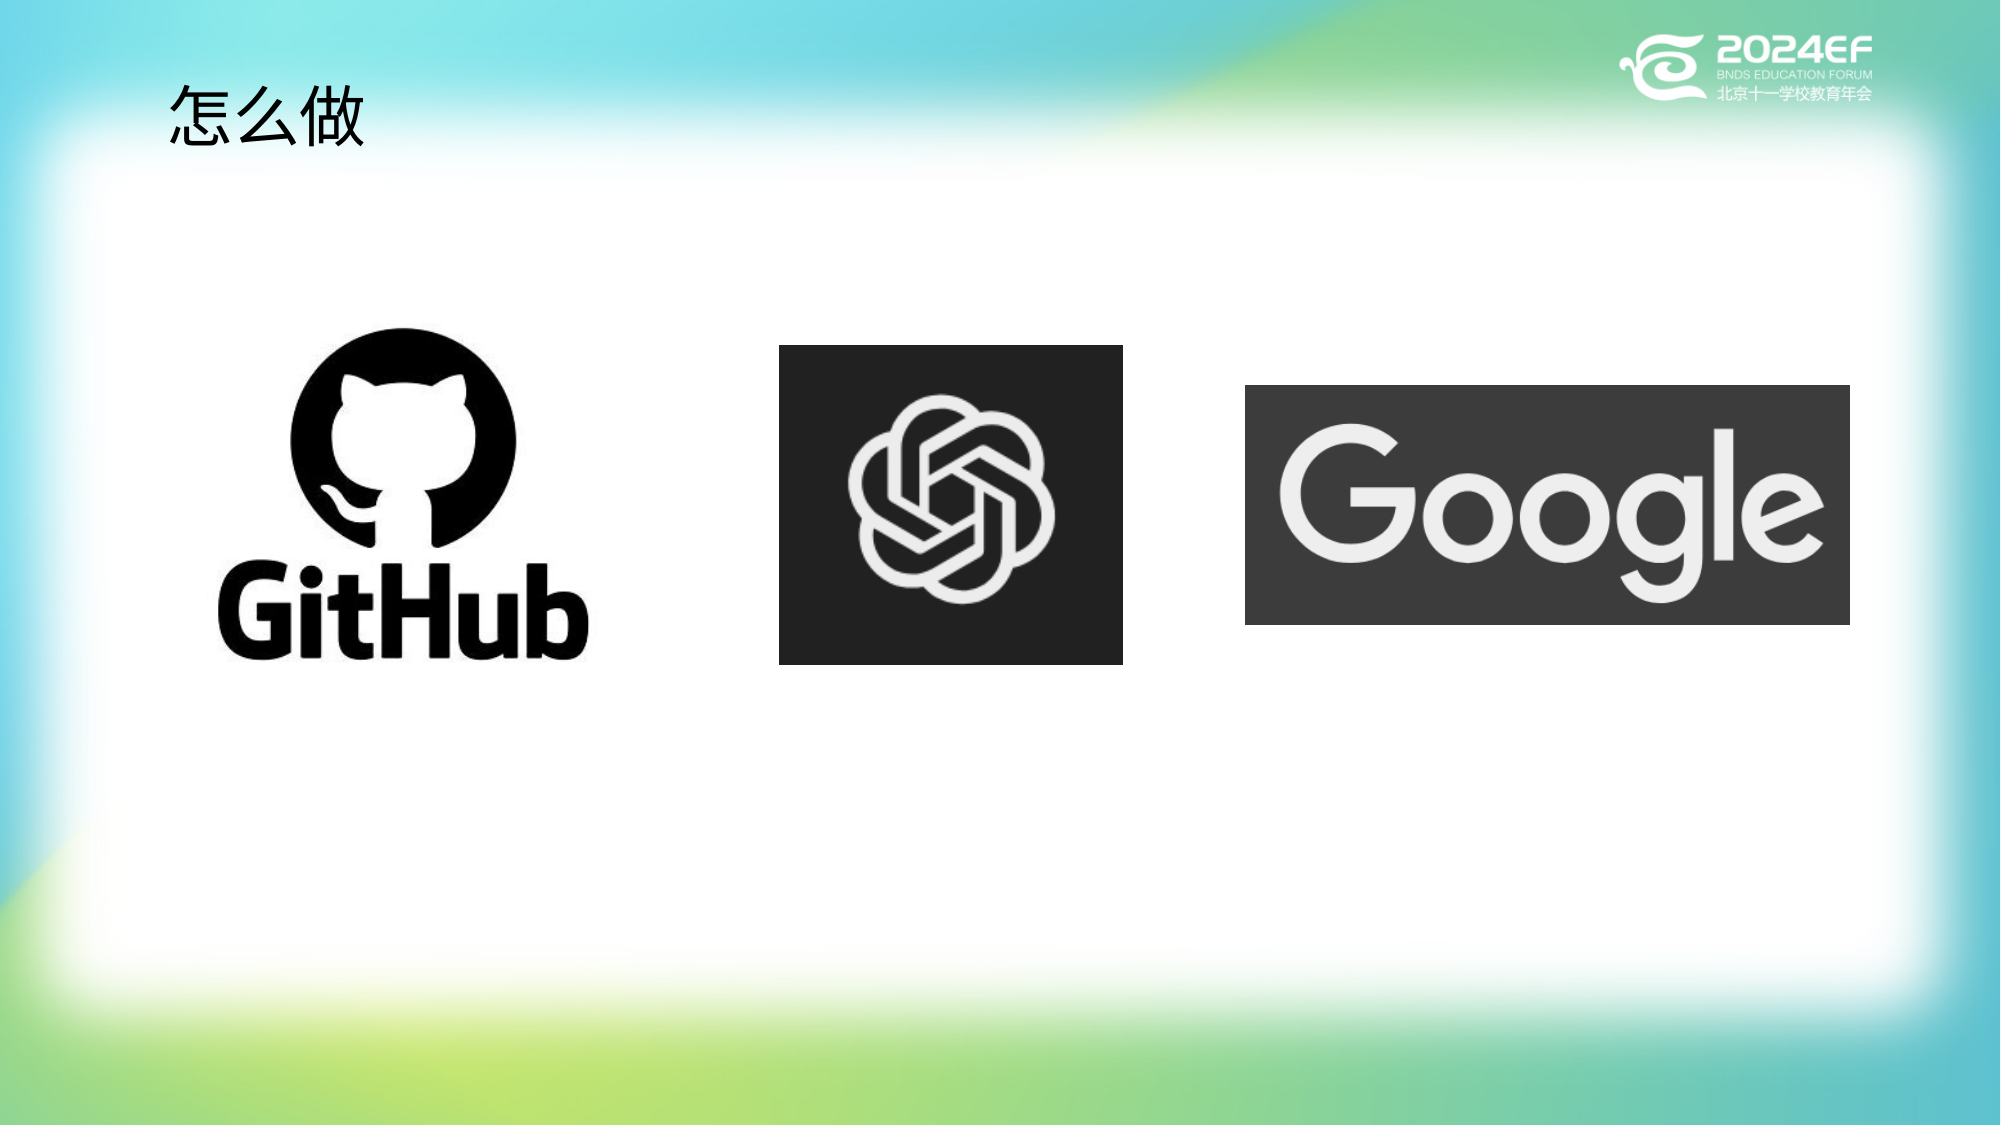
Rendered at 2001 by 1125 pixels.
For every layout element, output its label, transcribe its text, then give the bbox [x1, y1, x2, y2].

text_box 怎么做 [151, 67, 535, 163]
picture [0, 0, 2001, 1125]
